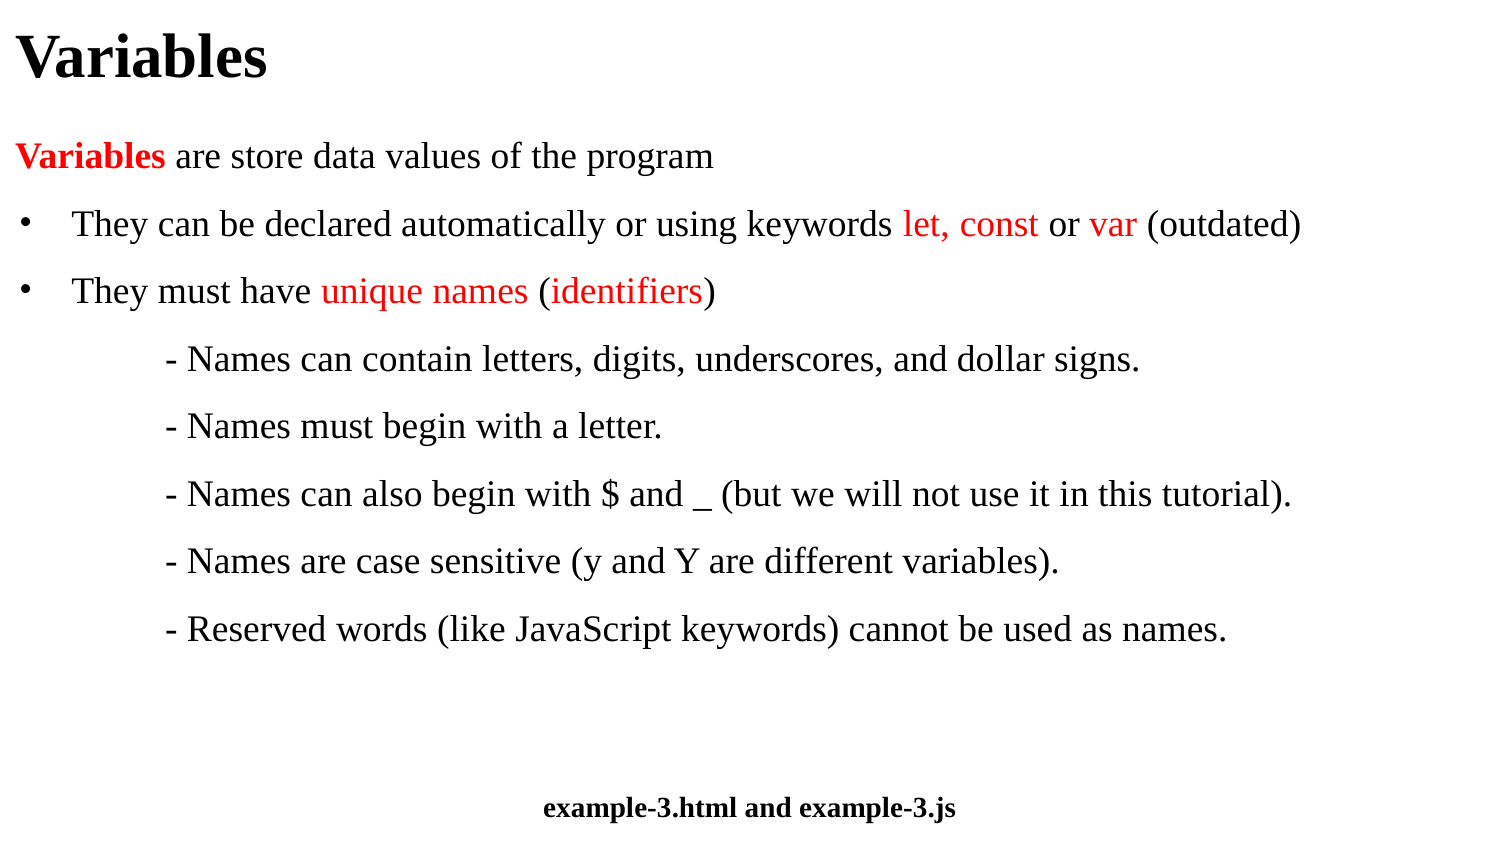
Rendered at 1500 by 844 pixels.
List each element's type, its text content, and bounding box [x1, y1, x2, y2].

list Variables are store data values of the program They can be declared automatically or using keywords let, const or var (outdated) They must have unique names (identifiers) - Names can contain letters, digits, underscores, and dollar signs. - Names must begin with a letter. - Names can also begin with $ and _ (but we will not use it in this tutorial). - Names are case sensitive (y and Y are different variables). - Reserved words (like JavaScript keywords) cannot be used as names. [0, 94, 1500, 767]
text_box example-3.html and example-3.js [0, 767, 1500, 844]
title Variables [0, 0, 1500, 94]
